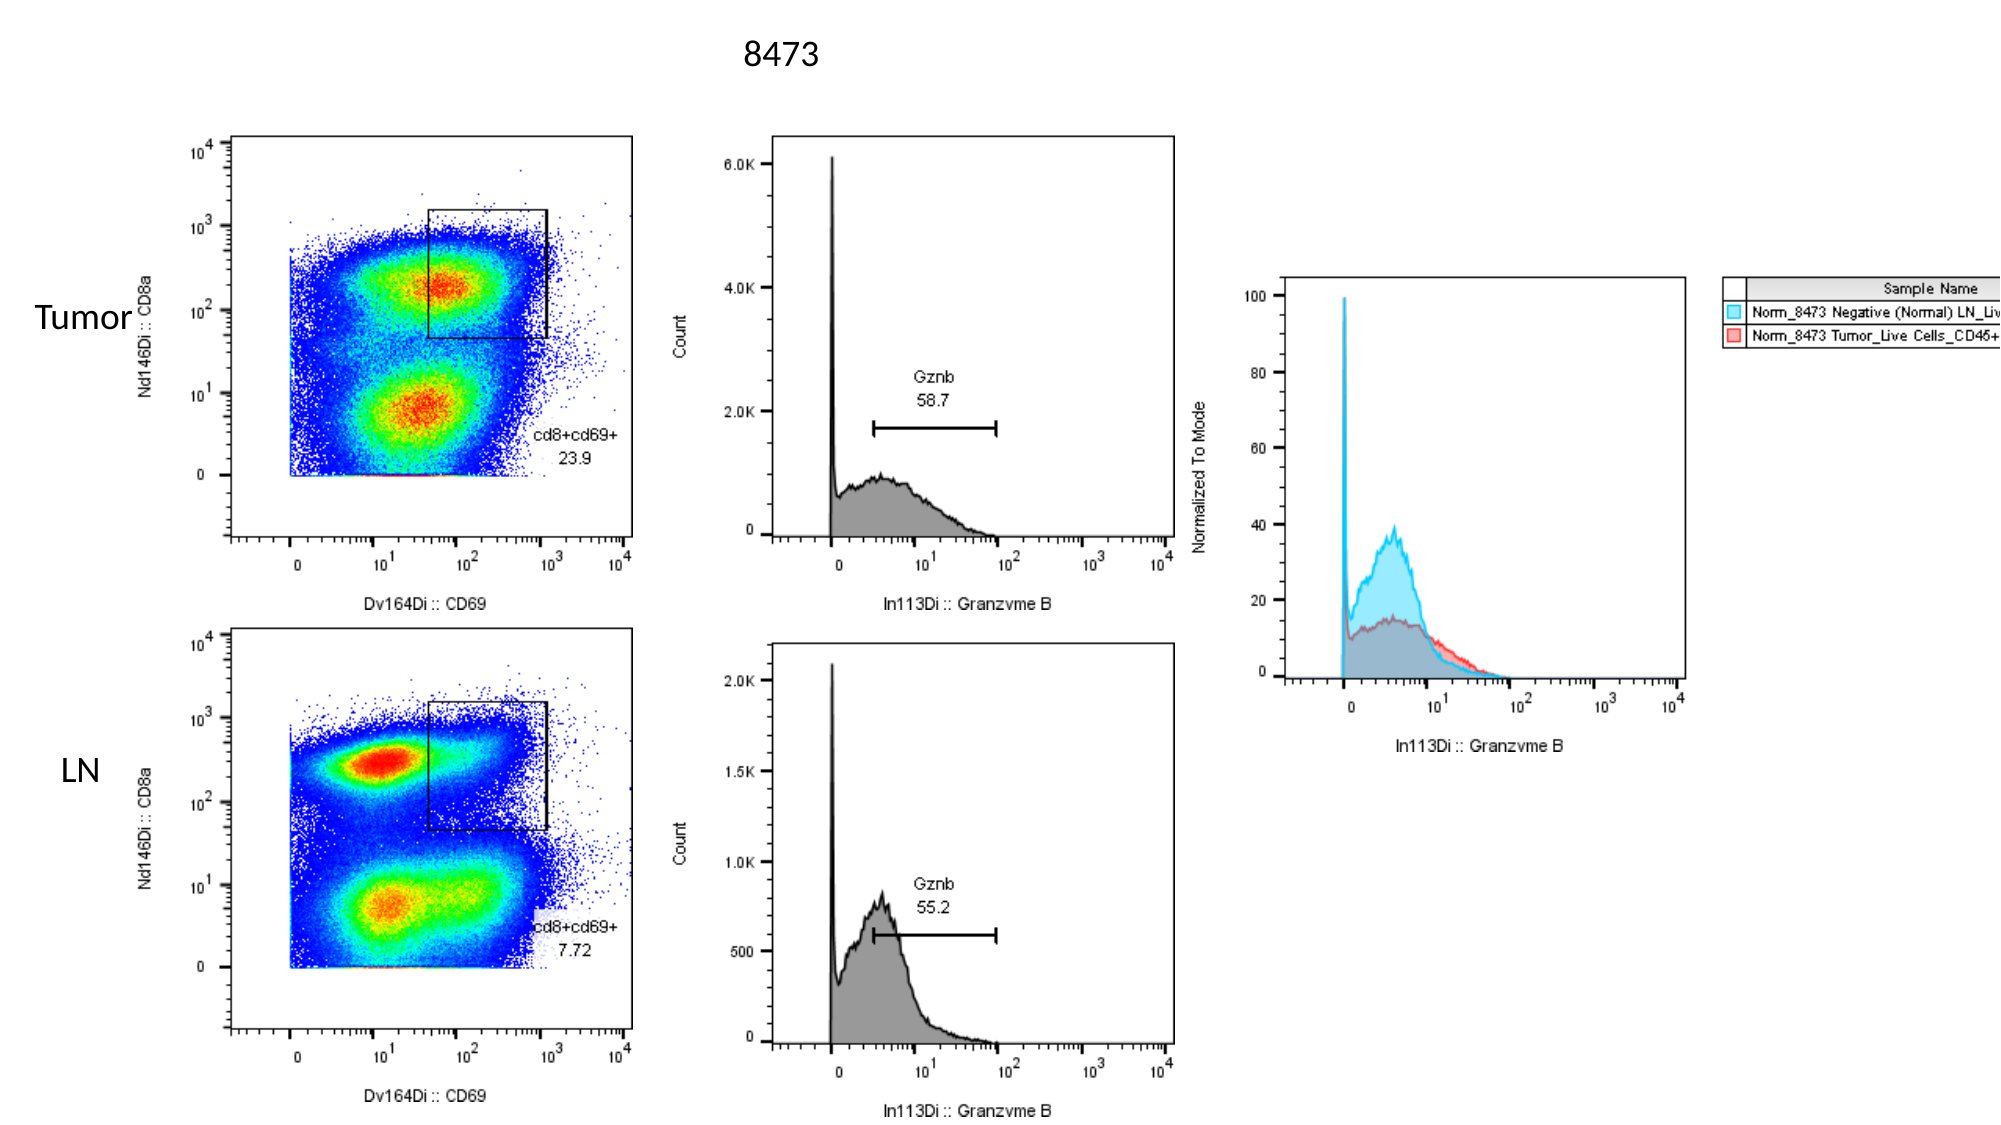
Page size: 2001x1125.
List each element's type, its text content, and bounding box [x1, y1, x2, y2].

picture [132, 117, 633, 1103]
text_box 8473 [728, 21, 1084, 82]
text_box LN [46, 737, 132, 798]
picture [667, 117, 1175, 610]
text_box Tumor [19, 284, 132, 345]
picture [667, 624, 1175, 1117]
picture [1186, 258, 2000, 752]
